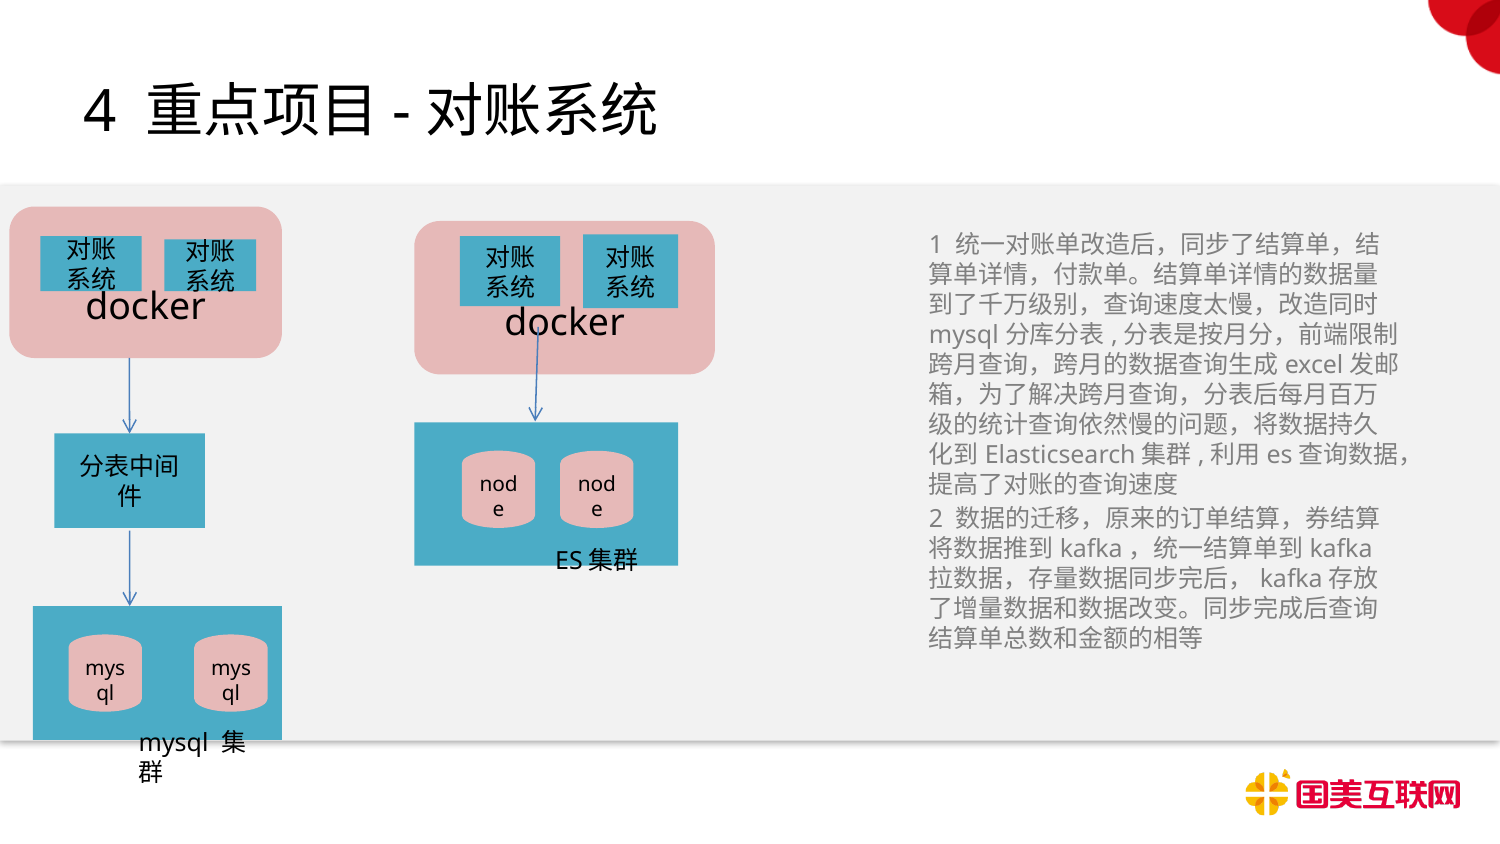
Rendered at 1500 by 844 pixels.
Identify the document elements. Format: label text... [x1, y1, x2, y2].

text_box 对账系统 [38, 234, 144, 293]
text_box [412, 420, 680, 568]
text_box ES集群 [540, 537, 656, 582]
text_box 对账系统 [458, 234, 562, 308]
text_box 分表中间件 [52, 431, 207, 530]
text_box 对账系统 [162, 237, 258, 293]
list 1 统一对账单改造后，同步了结算单，结算单详情，付款单。结算单详情的数据量到了千万级别，查询速度太慢，改造同时mysql分库分表,分表是按月分，前端限制跨月查询，跨月的数据查询生成excel发邮箱，为了解决跨月查询，分表后每月百万级的统计查询依然慢的问题，将数据持久化到Elasticsearch集群,利用es查询数据，提高了对账的查询速度 2 数据的迁移，原来的订单结算，券结算将数据推到kafka，统一结算单到kafka拉数据，存量数据同步完后，kafka存放了增量数据和数据改变。同步完成后查询结算单总数和金额的相等 [913, 221, 1419, 694]
picture [1424, 0, 1500, 78]
text_box [31, 604, 284, 742]
text_box docker [7, 204, 285, 361]
title 4 重点项目-对账系统 [68, 37, 1419, 179]
text_box docker [412, 218, 718, 377]
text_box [534, 326, 539, 422]
text_box mysql 集群 [123, 718, 283, 794]
text_box mysql [66, 632, 144, 714]
text_box node [558, 448, 636, 531]
text_box mysql [192, 632, 270, 714]
text_box 对账系统 [581, 232, 680, 310]
text_box node [459, 448, 538, 530]
picture [1243, 768, 1462, 816]
